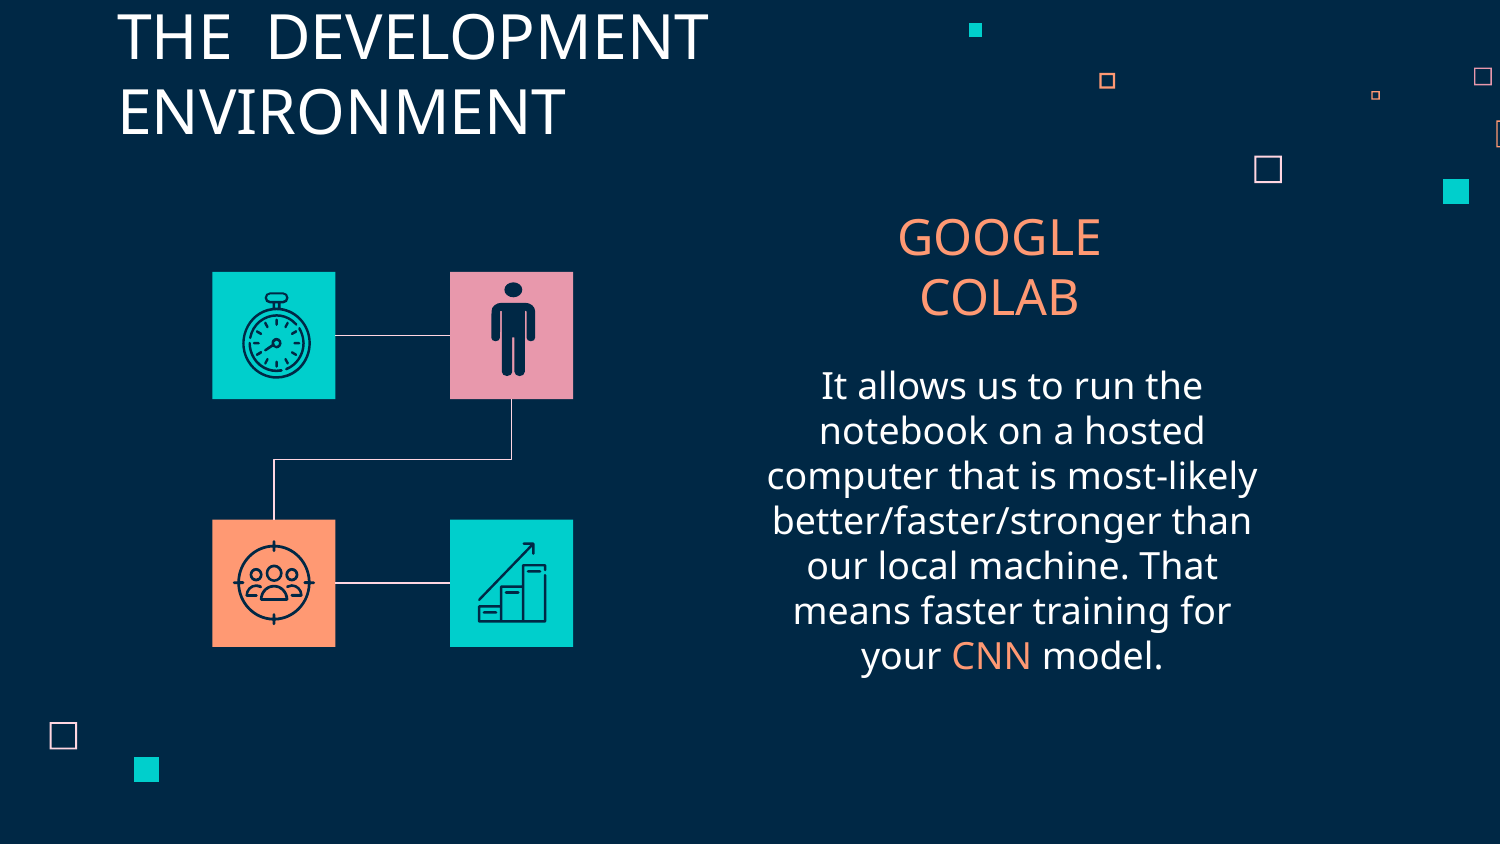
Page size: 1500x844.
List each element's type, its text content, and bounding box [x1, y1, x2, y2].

subtitle It allows us to run the notebook on a hosted computer that is most-likely better/faster/stronger than our local machine. That means faster training for your CNN model. [737, 346, 1288, 735]
title THE DEVELOPMENT ENVIRONMENT [101, 67, 1068, 163]
title GOOGLE COLAB [800, 234, 1200, 341]
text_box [212, 271, 574, 648]
